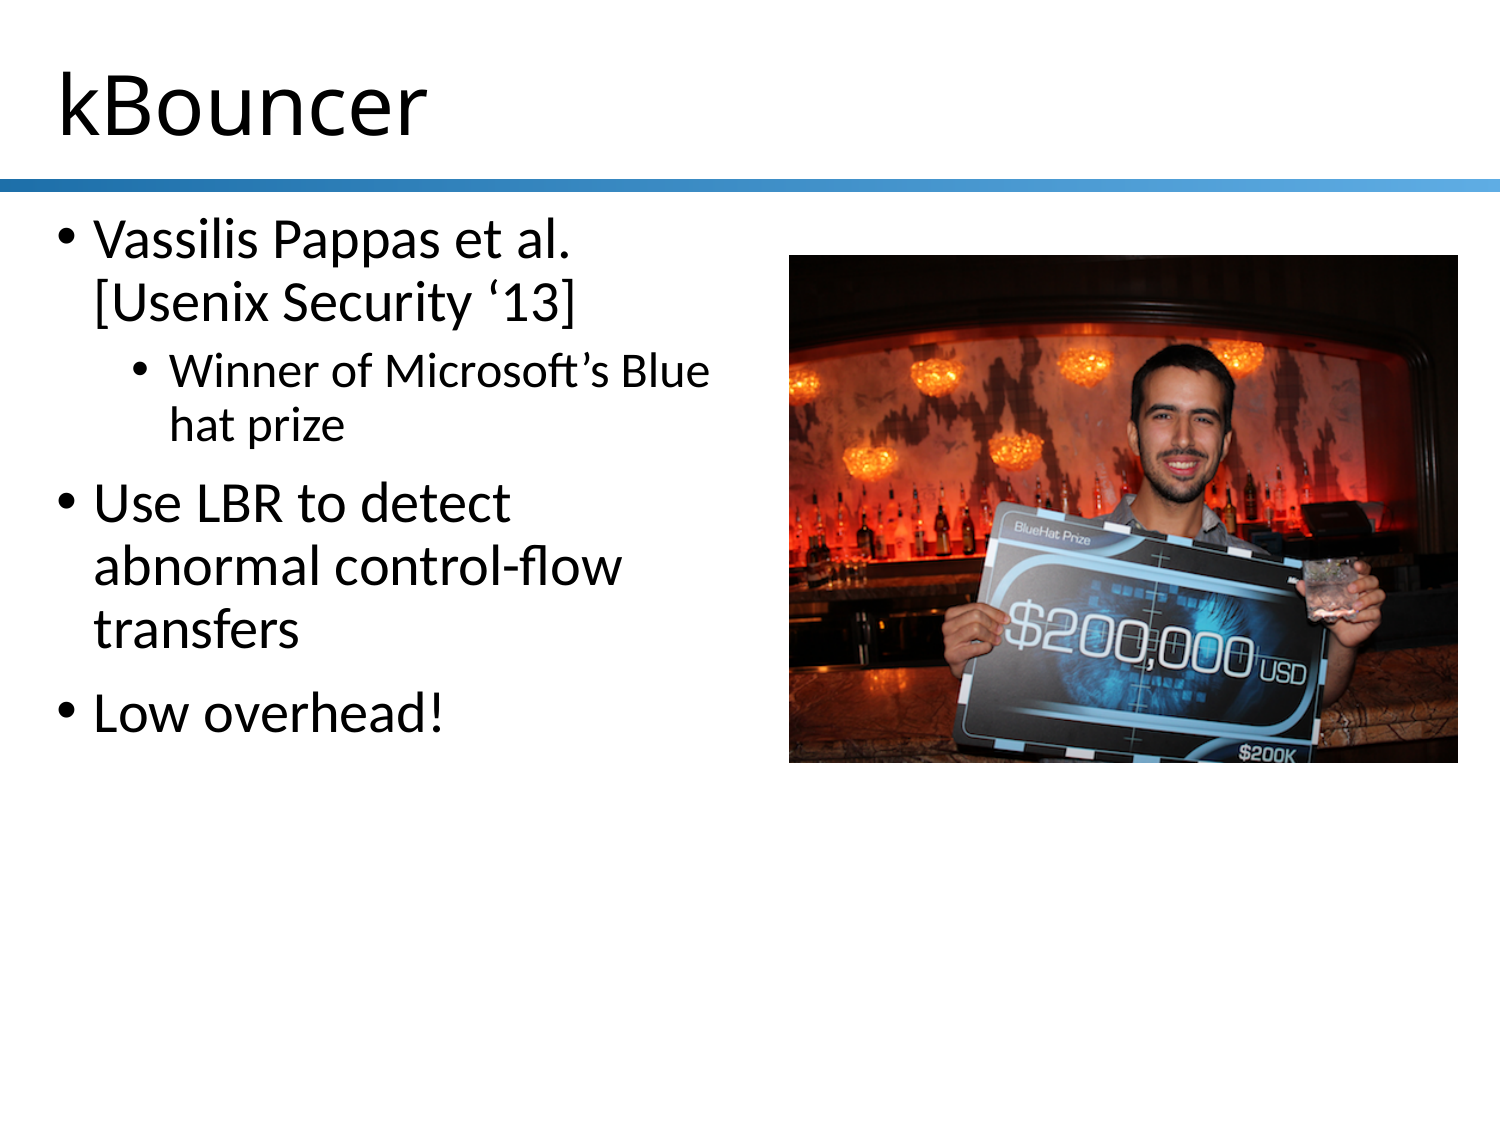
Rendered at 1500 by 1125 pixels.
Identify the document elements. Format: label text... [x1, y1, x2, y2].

title kBouncer [41, 0, 1445, 218]
list Vassilis Pappas et al. [Usenix Security ‘13] Winner of Microsoft’s Blue hat prize Use LBR to detect abnormal control-flow transfers Low overhead! [41, 200, 741, 1014]
picture [789, 255, 1458, 763]
